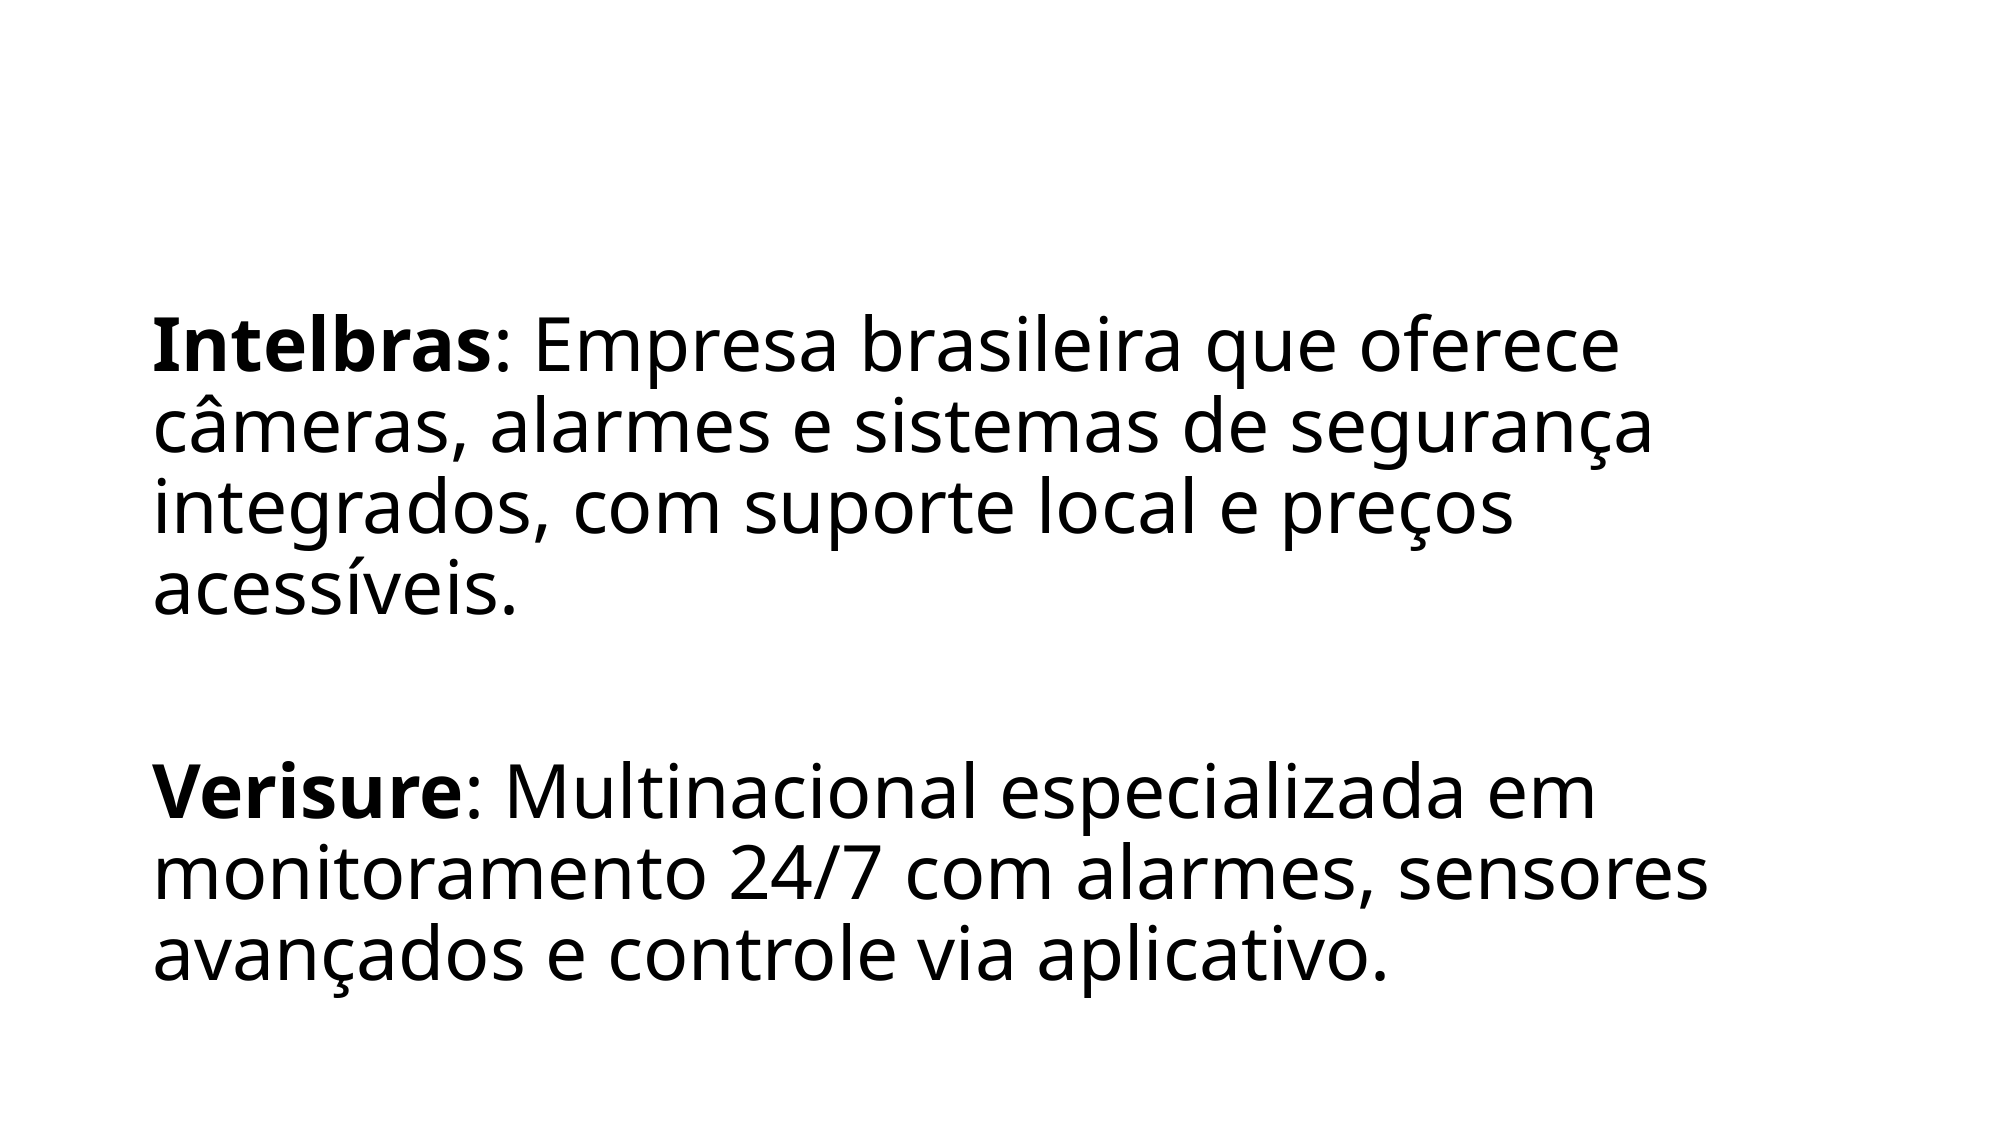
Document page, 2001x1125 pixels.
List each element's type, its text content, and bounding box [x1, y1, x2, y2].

list Intelbras: Empresa brasileira que oferece câmeras, alarmes e sistemas de segurança integrados, com suporte local e preços acessíveis. Verisure: Multinacional especializada em monitoramento 24/7 com alarmes, sensores avançados e controle via aplicativo. [137, 299, 1863, 1014]
